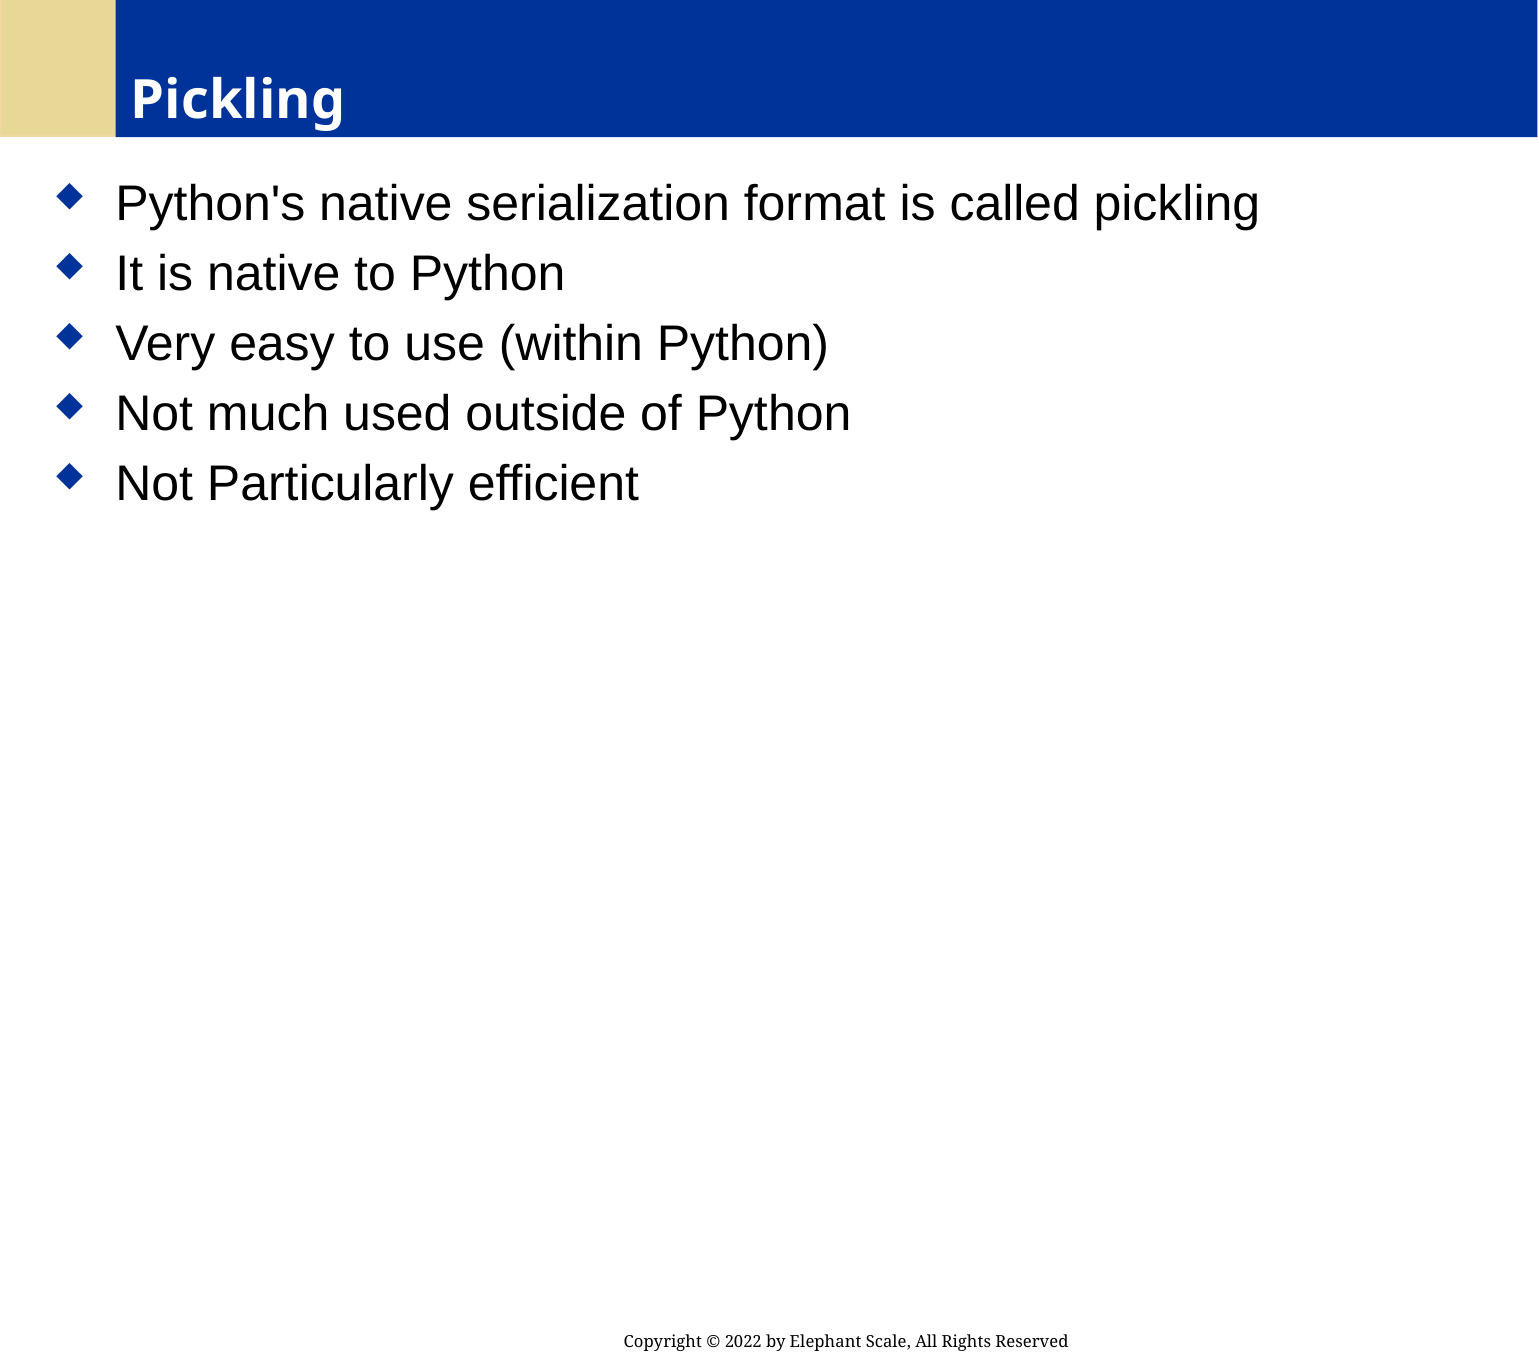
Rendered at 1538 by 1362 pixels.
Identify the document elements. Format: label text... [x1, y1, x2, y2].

text_box Copyright © 2022 by Elephant Scale, All Rights Reserved [608, 1322, 1085, 1358]
picture [0, 0, 115, 137]
title Pickling [115, 0, 1538, 138]
list Python's native serialization format is called pickling It is native to Python Very easy to use (within Python) Not much used outside of Python Not Particularly efficient [38, 162, 1500, 1284]
